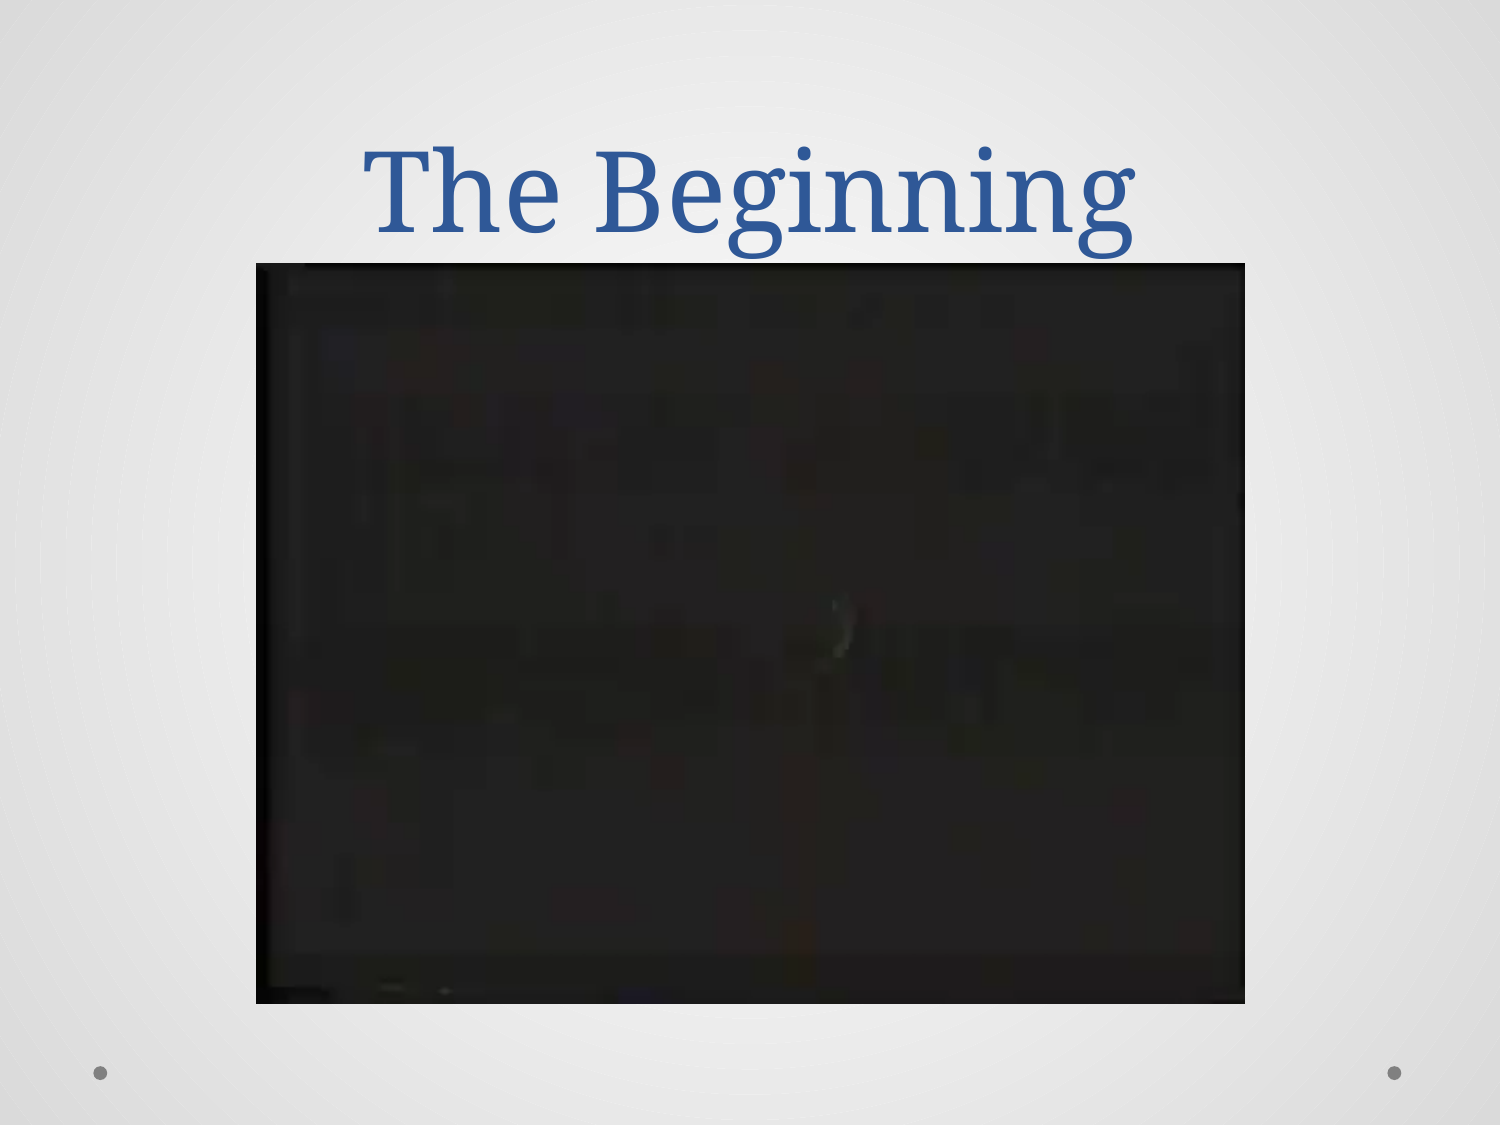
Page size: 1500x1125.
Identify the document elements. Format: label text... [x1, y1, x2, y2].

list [254, 262, 1246, 1006]
title The Beginning [75, 0, 1425, 263]
